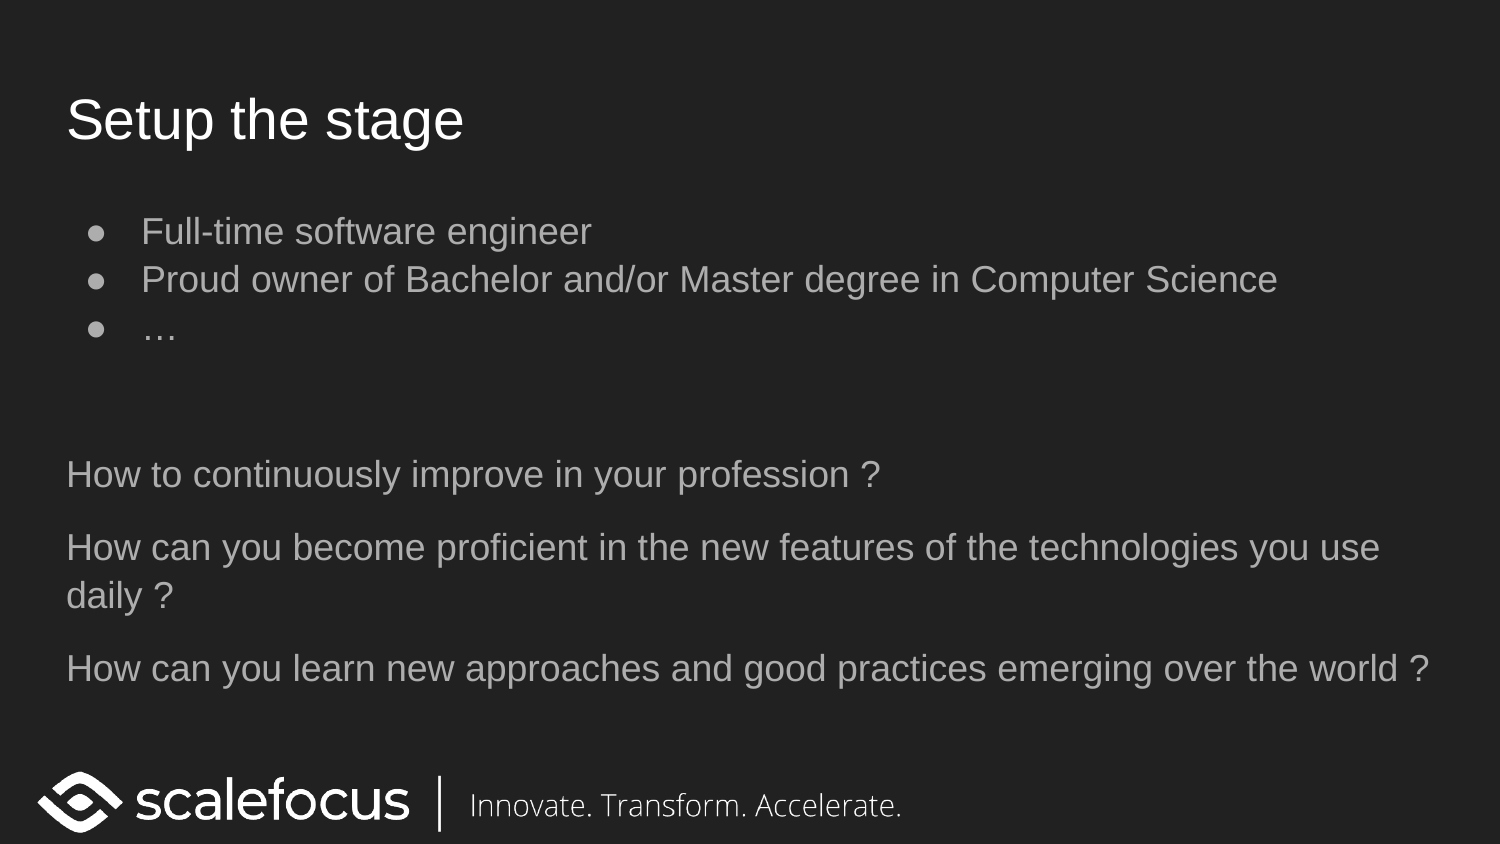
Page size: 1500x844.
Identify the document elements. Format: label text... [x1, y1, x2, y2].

title Setup the stage [51, 72, 1449, 167]
picture [36, 771, 907, 833]
list Full-time software engineer Proud owner of Bachelor and/or Master degree in Computer Science … How to continuously improve in your profession ? How can you become proficient in the new features of the technologies you use daily ? How can you learn new approaches and good practices emerging over the world ? [51, 189, 1449, 750]
